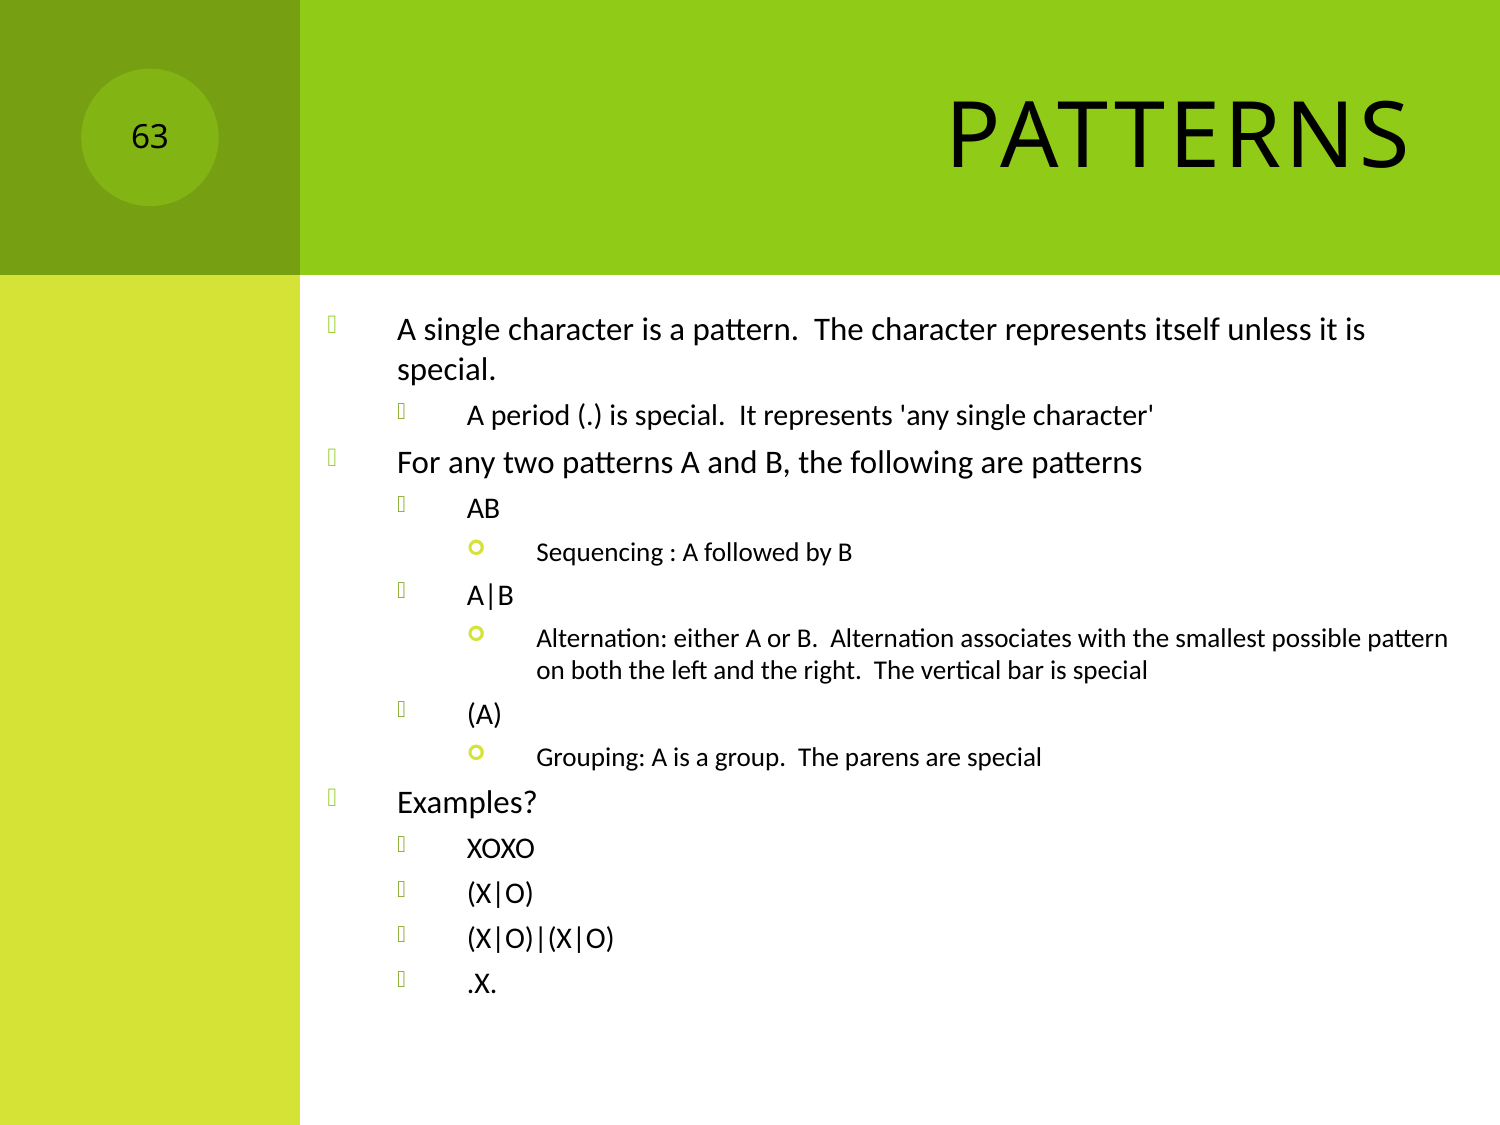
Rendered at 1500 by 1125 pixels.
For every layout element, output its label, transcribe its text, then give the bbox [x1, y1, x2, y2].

title Patterns [399, 37, 1425, 225]
slide_number 63 [87, 87, 213, 188]
list A single character is a pattern. The character represents itself unless it is special. A period (.) is special. It represents 'any single character' For any two patterns A and B, the following are patterns AB Sequencing : A followed by B A|B Alternation: either A or B. Alternation associates with the smallest possible pattern on both the left and the right. The vertical bar is special (A) Grouping: A is a group. The parens are special Examples? XOXO (X|O) (X|O)|(X|O) .X. [312, 299, 1475, 1013]
